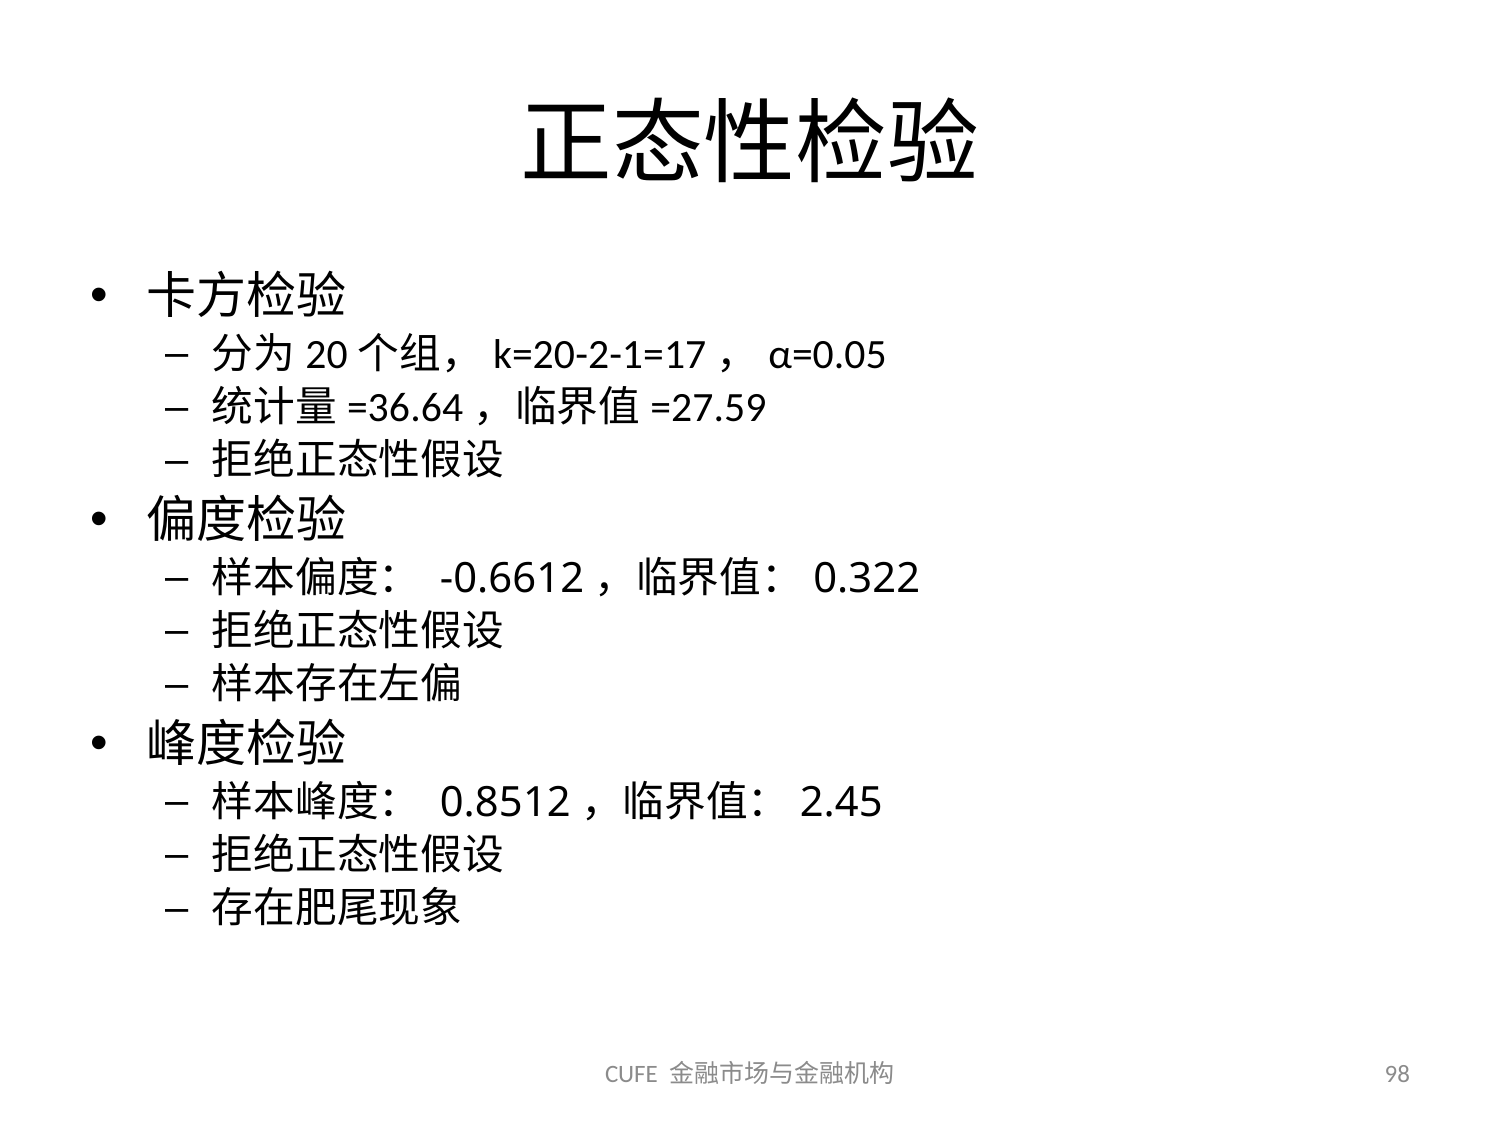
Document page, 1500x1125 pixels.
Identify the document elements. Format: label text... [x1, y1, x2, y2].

footer CUFE 金融市场与金融机构 [512, 1042, 988, 1103]
slide_number 98 [1074, 1042, 1425, 1103]
list 卡方检验 分为20个组，k=20-2-1=17，α=0.05 统计量=36.64，临界值=27.59 拒绝正态性假设 偏度检验 样本偏度： -0.6612，临界值：0.322 拒绝正态性假设 样本存在左偏 峰度检验 样本峰度： 0.8512，临界值：2.45 拒绝正态性假设 存在肥尾现象 [75, 262, 1425, 1005]
title 正态性检验 [75, 45, 1425, 233]
